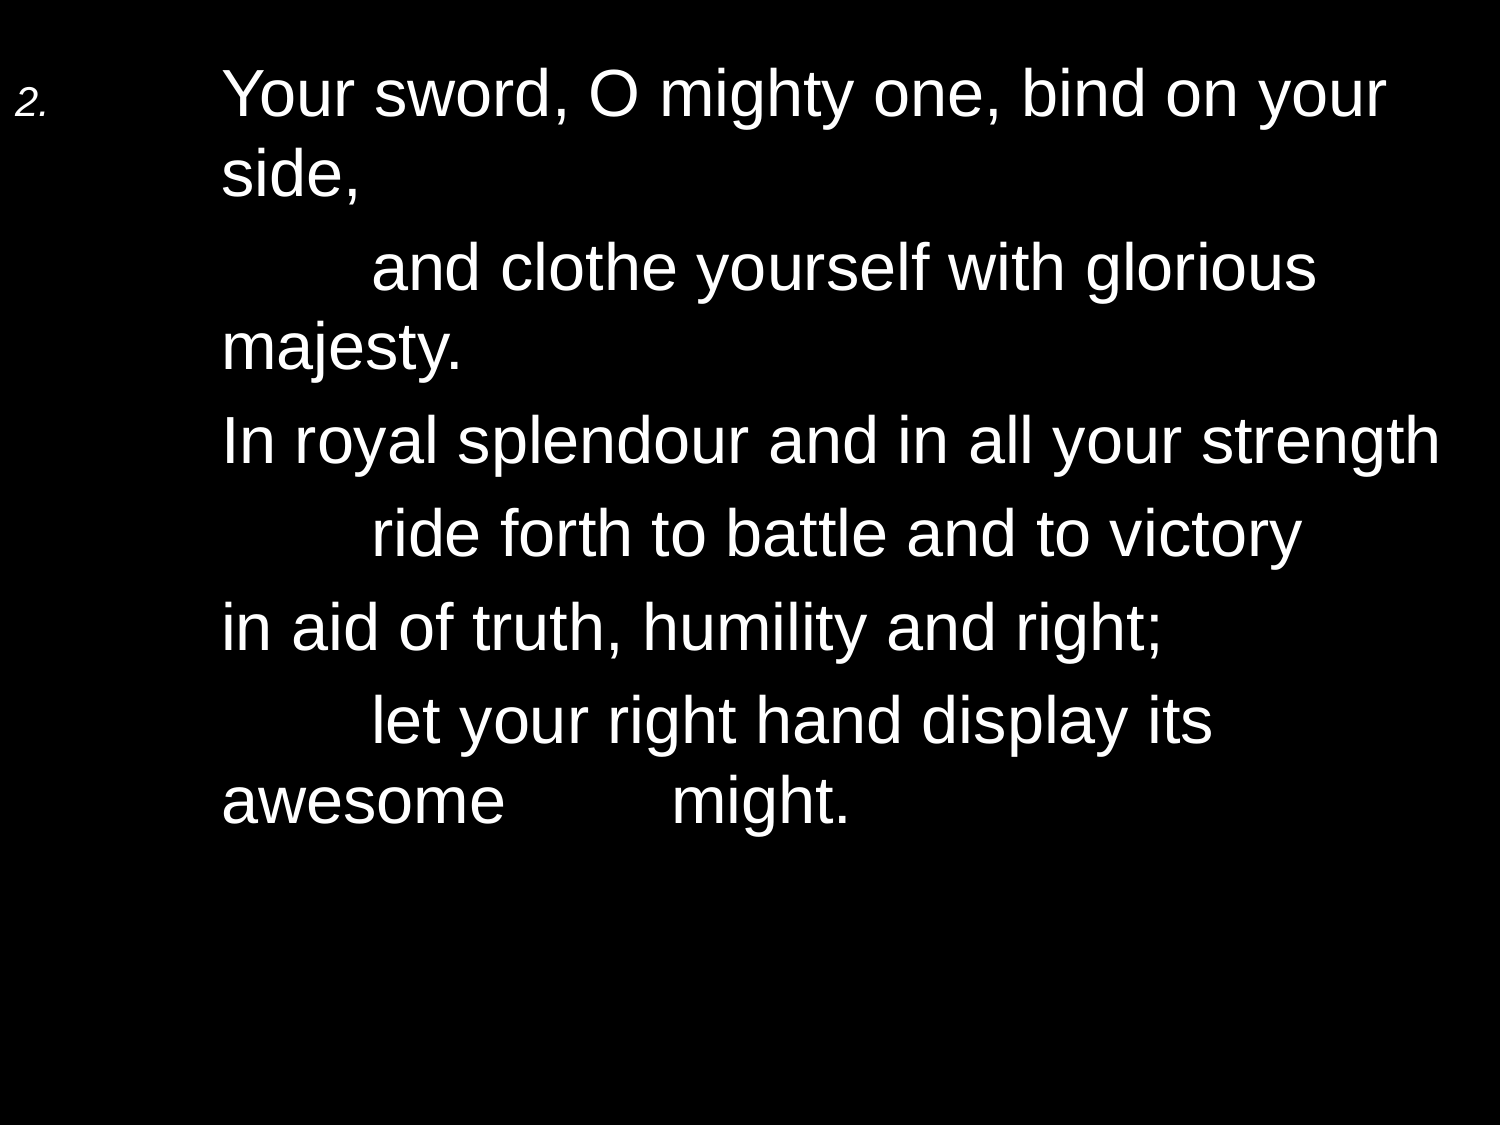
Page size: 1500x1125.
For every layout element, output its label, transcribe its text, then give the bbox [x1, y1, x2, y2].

list 2. Your sword, O mighty one, bind on your side, and clothe yourself with glorious majesty. In royal splendour and in all your strength ride forth to battle and to victory in aid of truth, humility and right; let your right hand display its awesome might. [0, 42, 1500, 1047]
